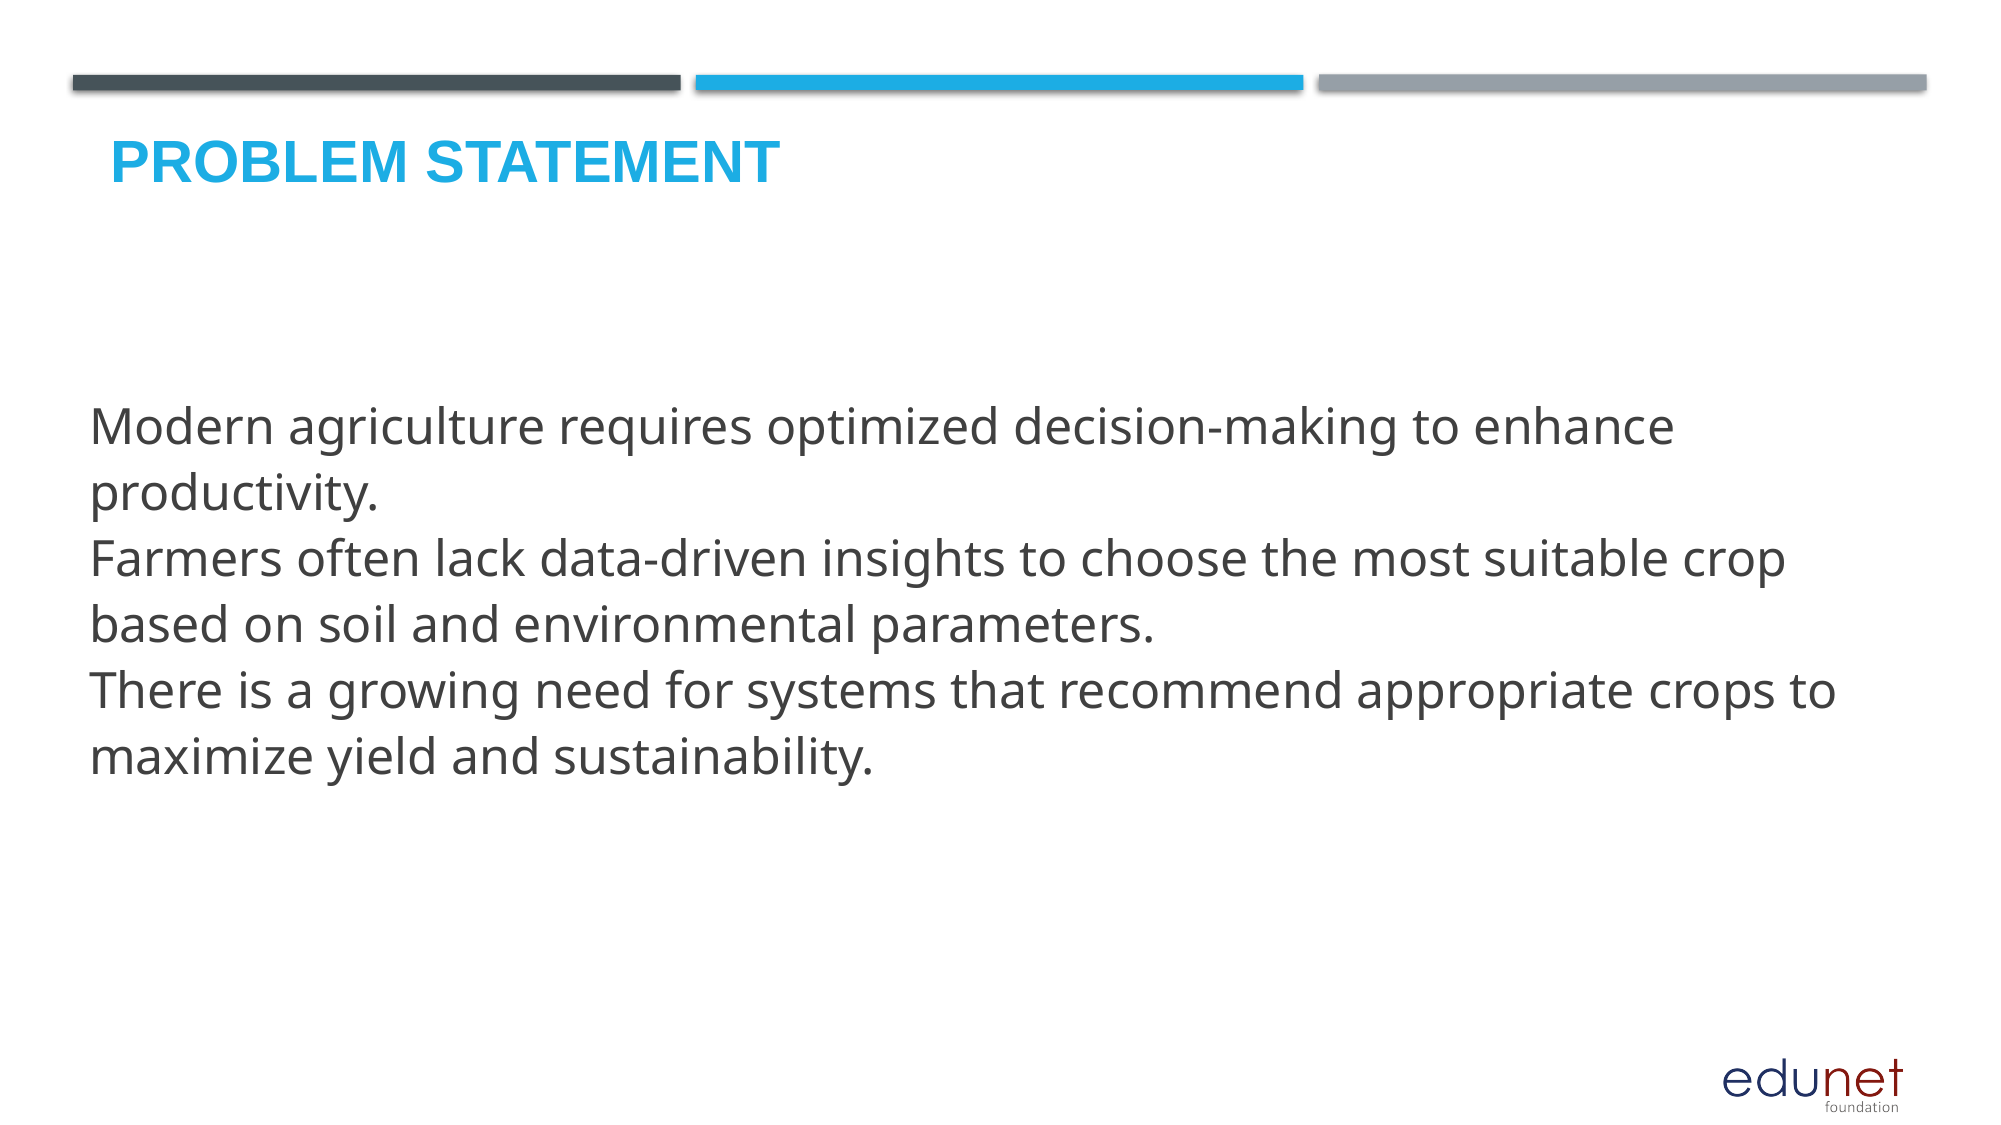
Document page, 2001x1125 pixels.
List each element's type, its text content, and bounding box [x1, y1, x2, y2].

list Modern agriculture requires optimized decision-making to enhance productivity. Farmers often lack data-driven insights to choose the most suitable crop based on soil and environmental parameters. There is a growing need for systems that recommend appropriate crops to maximize yield and sustainability. [74, 203, 1884, 970]
title Problem Statement [95, 115, 1905, 203]
picture [1719, 1056, 1905, 1116]
